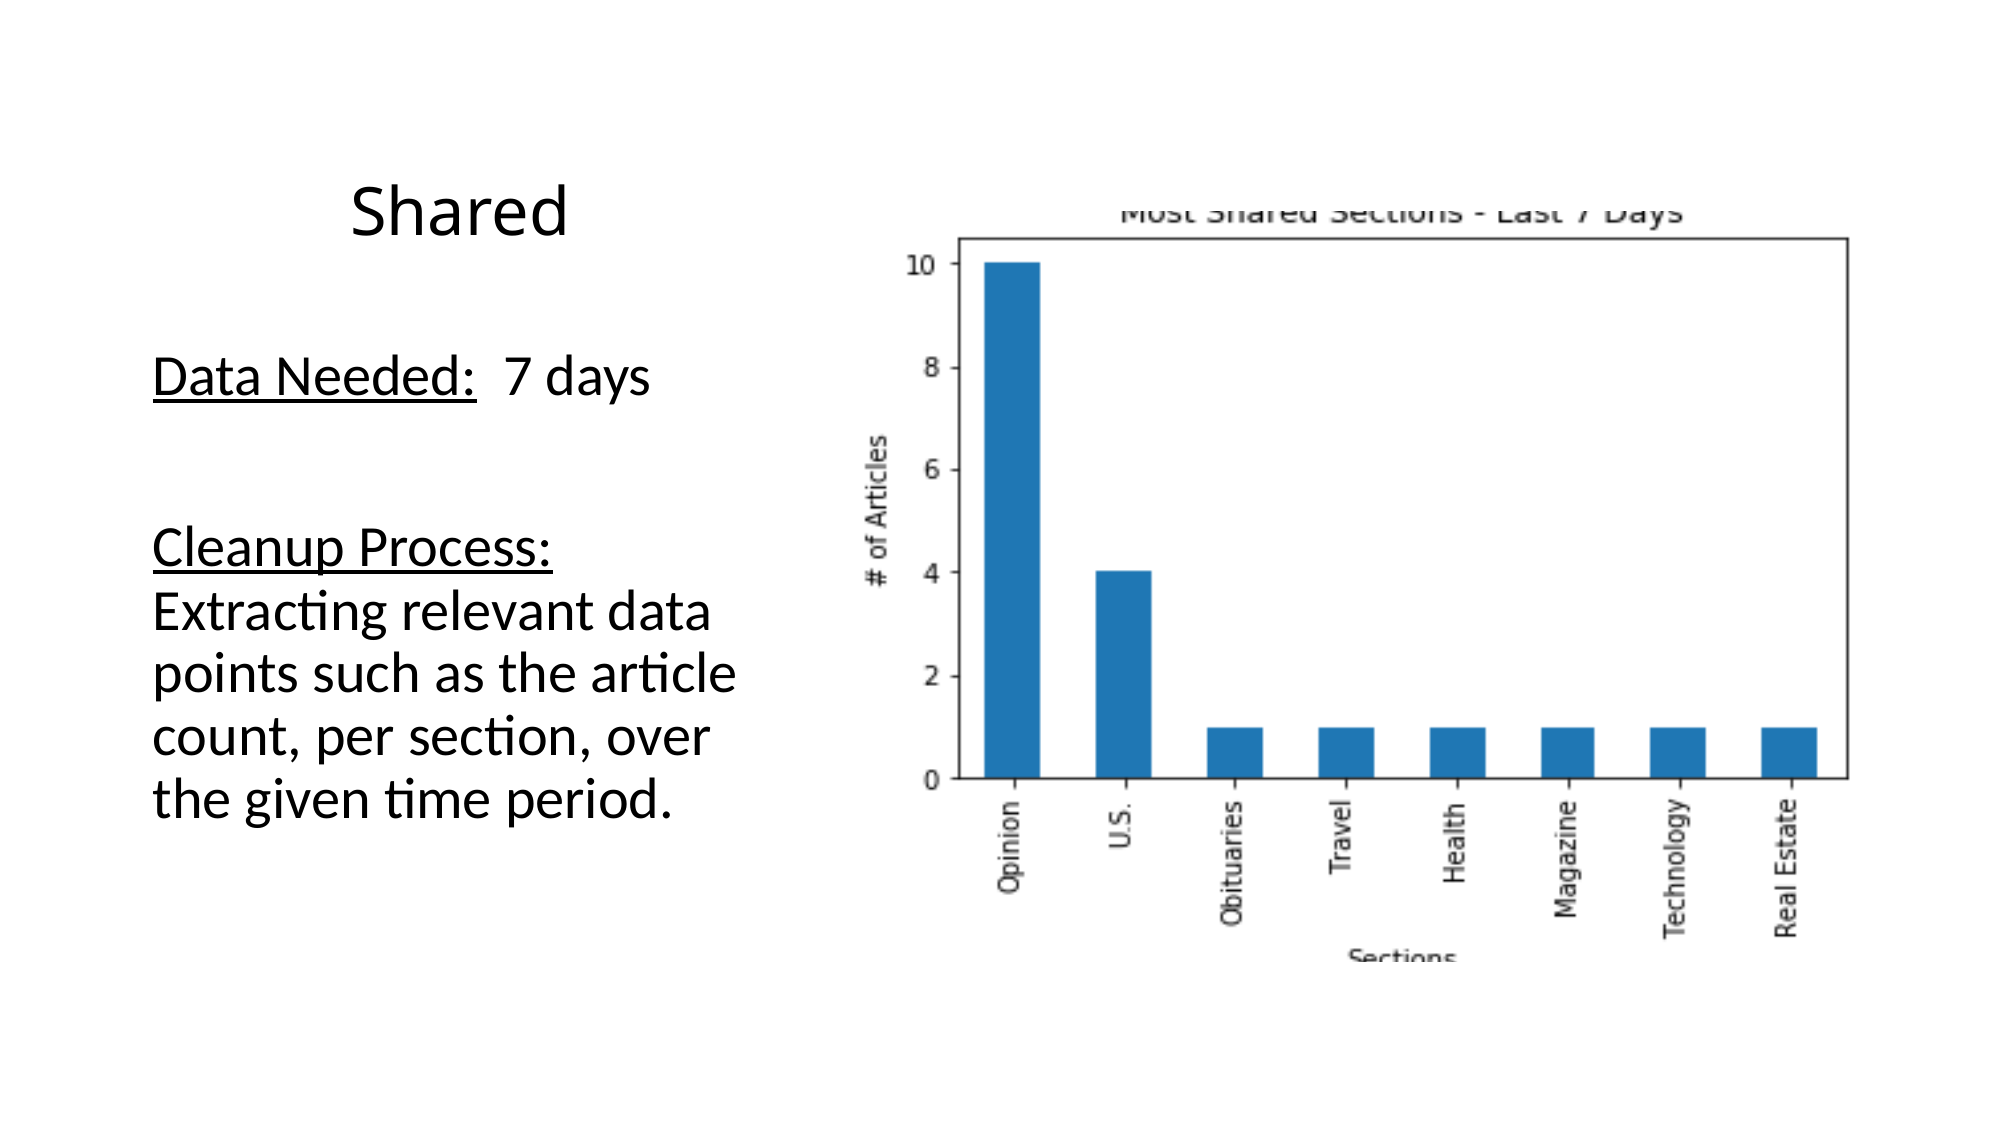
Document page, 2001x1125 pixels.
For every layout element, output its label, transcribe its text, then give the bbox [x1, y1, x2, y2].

picture [850, 211, 1863, 962]
title Shared [137, 75, 783, 337]
list Data Needed: 7 days Cleanup Process: Extracting relevant data points such as the article count, per section, over the given time period. [137, 337, 783, 963]
